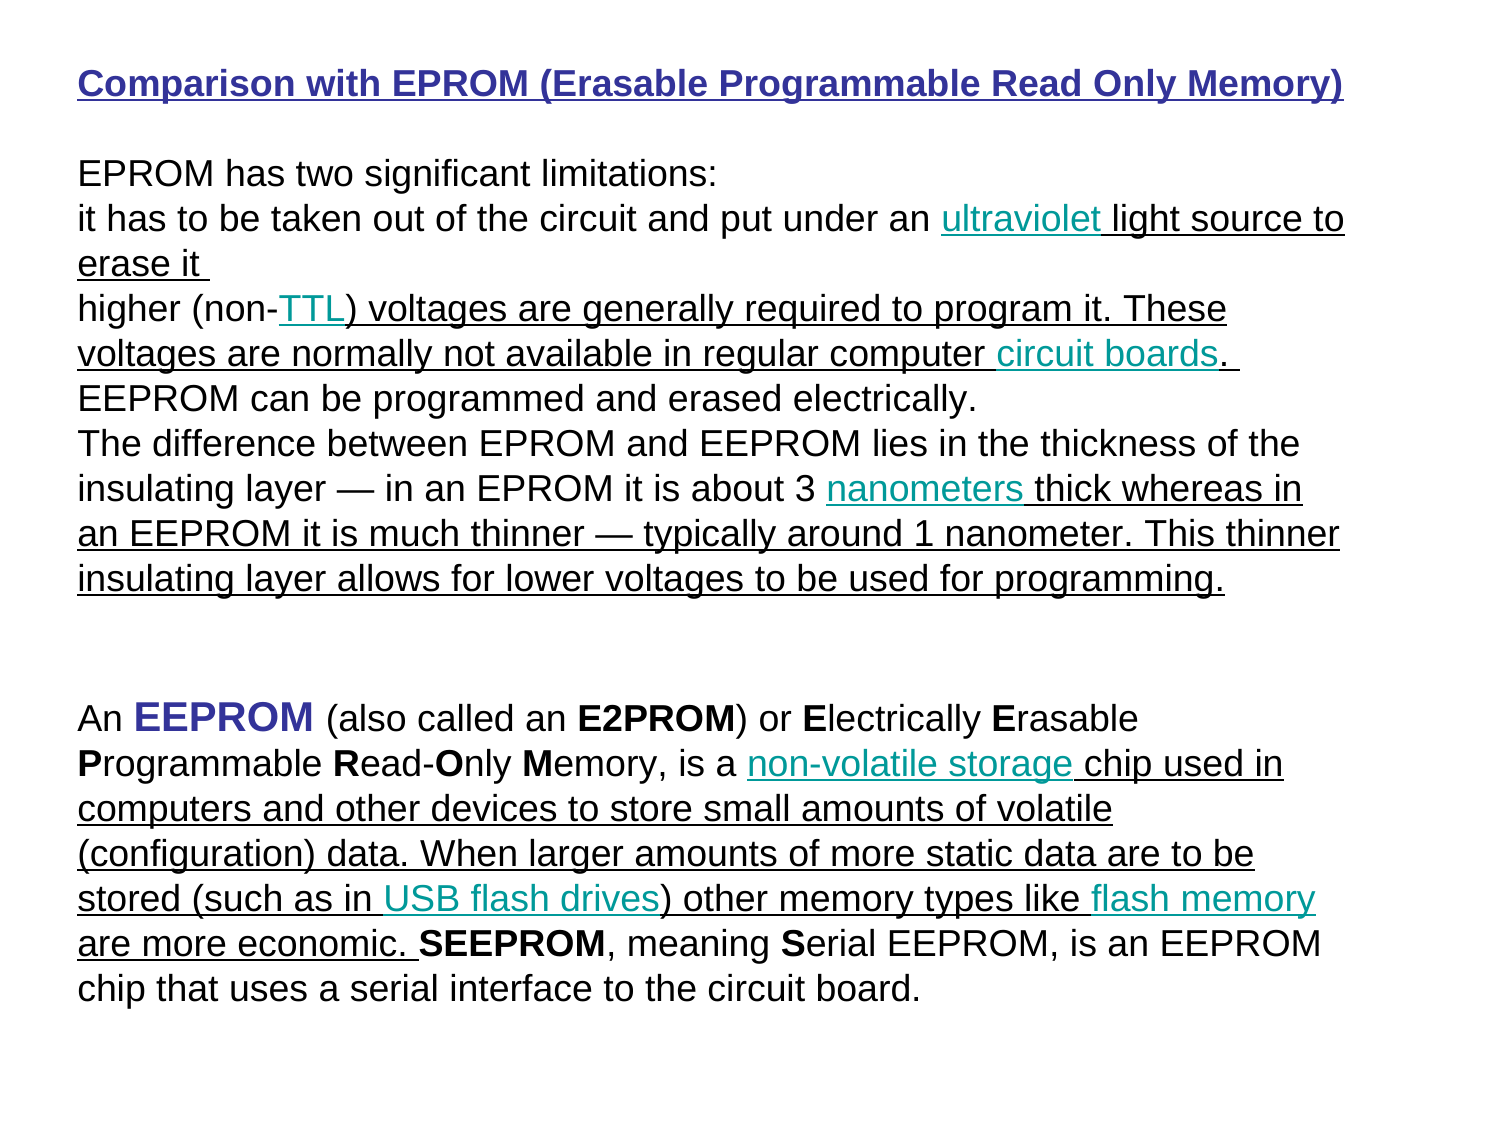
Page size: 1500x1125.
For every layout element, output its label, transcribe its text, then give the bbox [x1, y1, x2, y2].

text_box Comparison with EPROM (Erasable Programmable Read Only Memory) EPROM has two significant limitations: it has to be taken out of the circuit and put under an ultraviolet light source to erase it higher (non-TTL) voltages are generally required to program it. These voltages are normally not available in regular computer circuit boards. EEPROM can be programmed and erased electrically. The difference between EPROM and EEPROM lies in the thickness of the insulating layer — in an EPROM it is about 3 nanometers thick whereas in an EEPROM it is much thinner — typically around 1 nanometer. This thinner insulating layer allows for lower voltages to be used for programming. An EEPROM (also called an E2PROM) or Electrically Erasable Programmable Read-Only Memory, is a non-volatile storage chip used in computers and other devices to store small amounts of volatile (configuration) data. When larger amounts of more static data are to be stored (such as in USB flash drives) other memory types like flash memory are more economic. SEEPROM, meaning Serial EEPROM, is an EEPROM chip that uses a serial interface to the circuit board. [62, 51, 1363, 1062]
